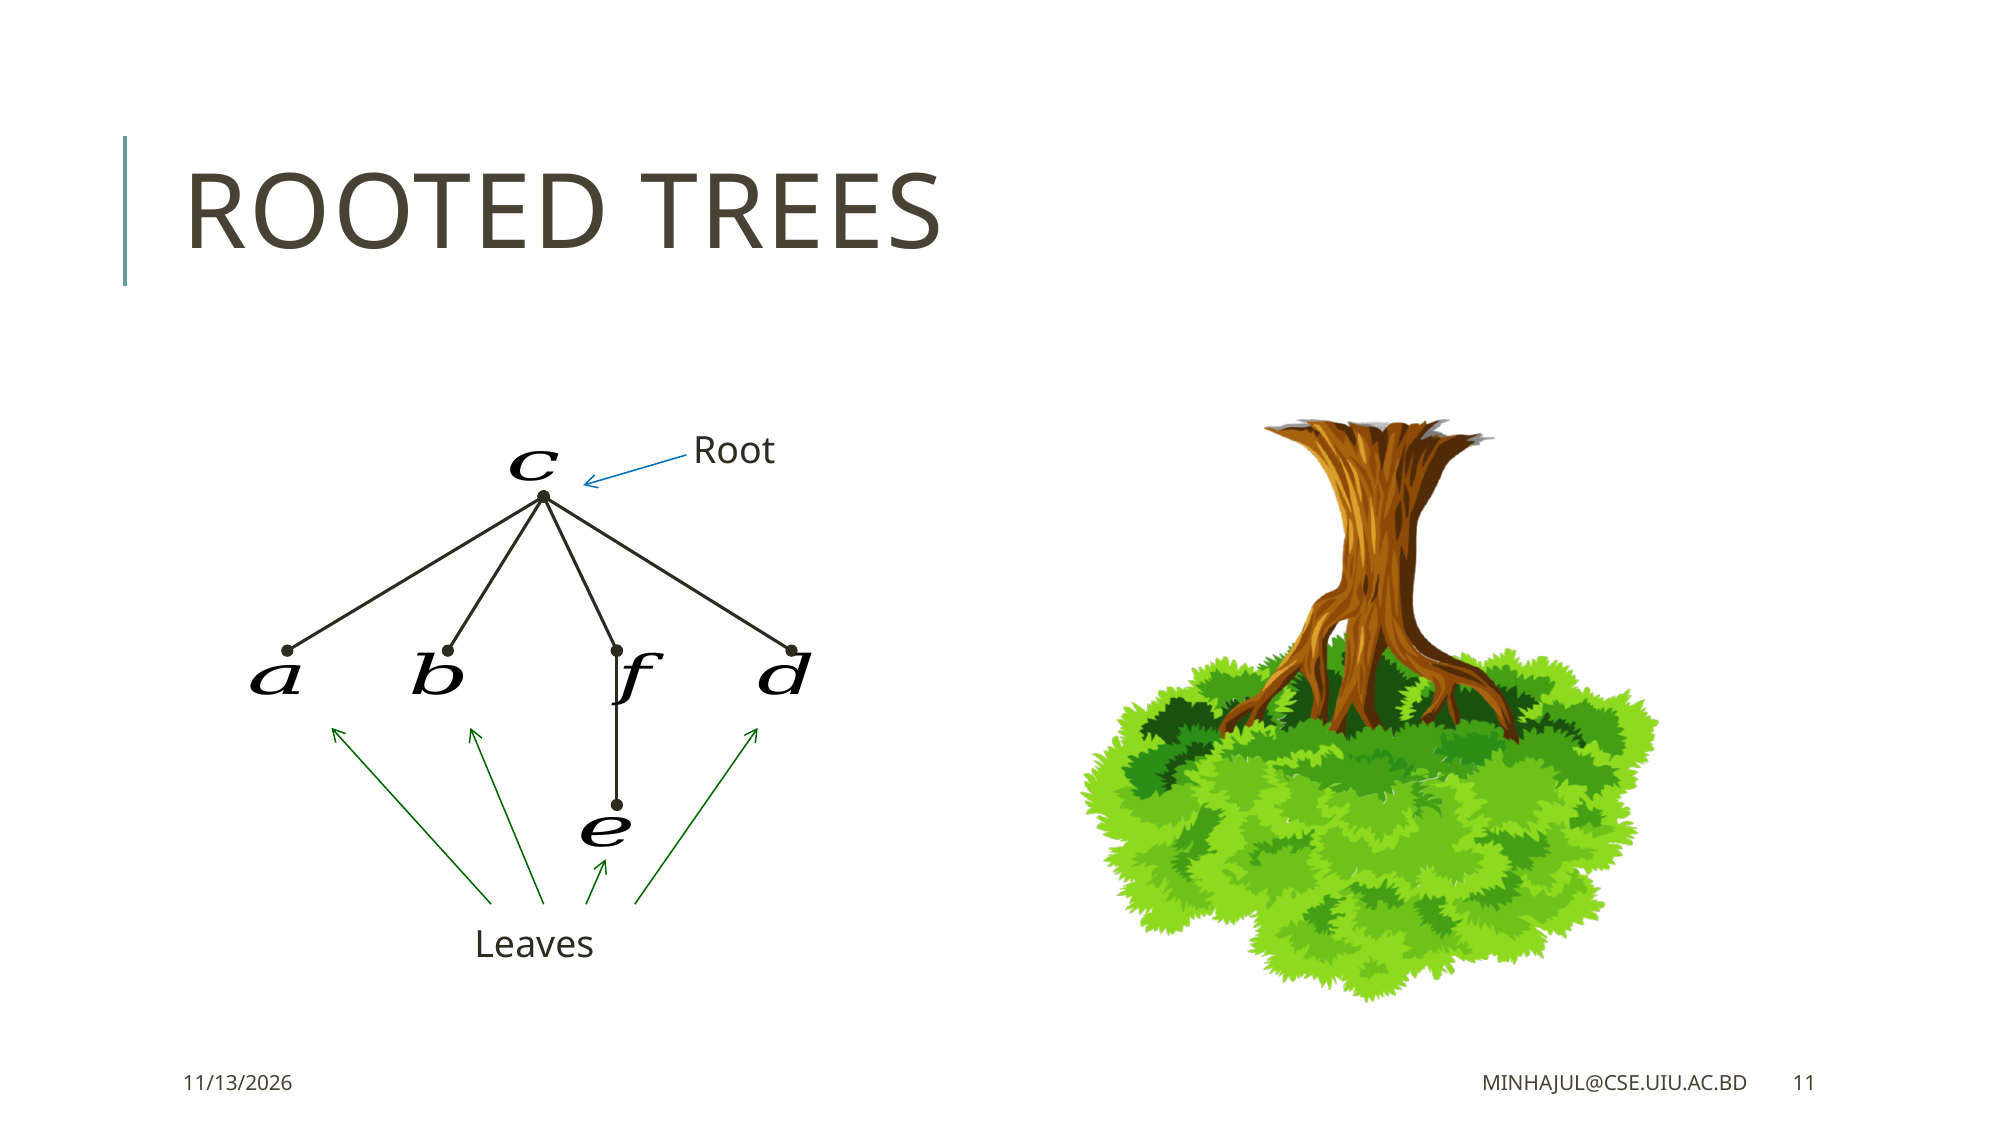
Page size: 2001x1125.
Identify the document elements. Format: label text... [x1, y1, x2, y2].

footer minhajul@cse.uiu.ac.bd [794, 1061, 1763, 1107]
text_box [582, 454, 687, 486]
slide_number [168, 1061, 522, 1107]
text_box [543, 496, 792, 651]
slide_number 11 [1777, 1061, 1938, 1107]
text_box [447, 496, 537, 651]
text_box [634, 727, 758, 905]
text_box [287, 496, 442, 651]
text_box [331, 727, 465, 905]
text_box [585, 858, 606, 905]
text_box Leaves [459, 912, 610, 973]
text_box Root [678, 418, 791, 478]
title Rooted trees [168, 96, 1763, 342]
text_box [470, 727, 544, 905]
picture [1079, 418, 1660, 1003]
